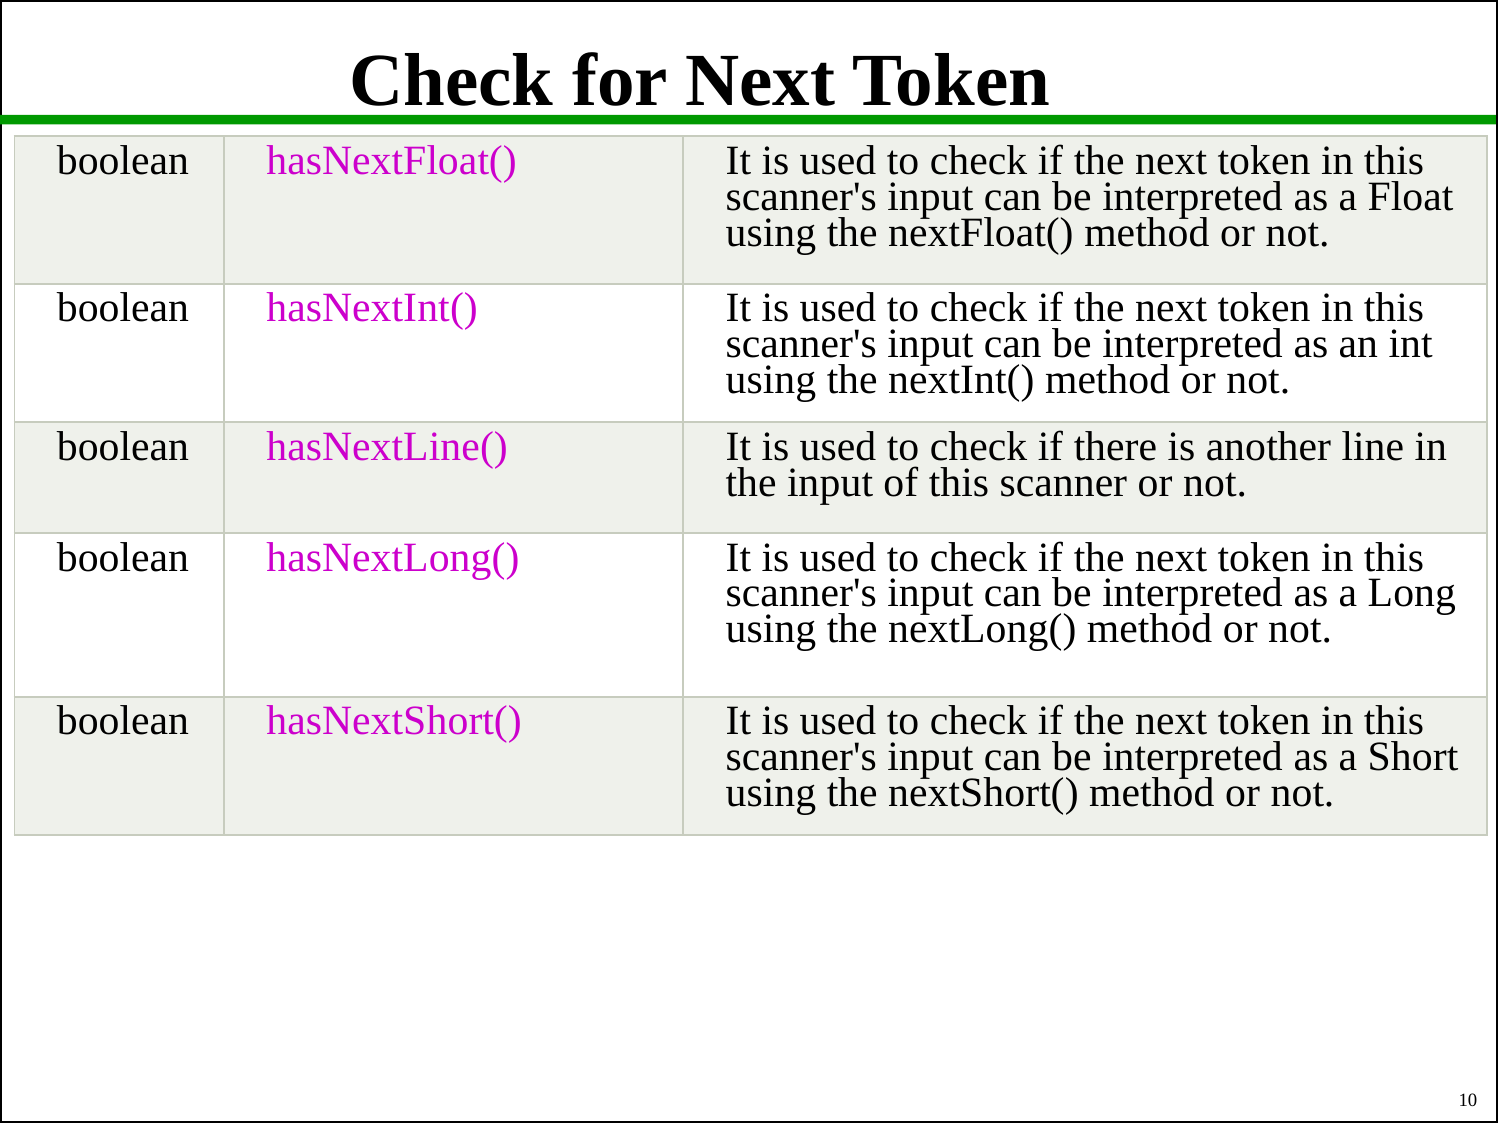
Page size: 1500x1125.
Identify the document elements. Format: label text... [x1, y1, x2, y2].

table_cell boolean [15, 423, 223, 532]
table_cell hasNextInt() [225, 285, 682, 421]
slide_number 10 [1179, 1074, 1493, 1119]
table_cell It is used to check if the next token in this scanner's input can be interpreted as a Short using the nextShort() method or not. [684, 698, 1486, 834]
table_cell hasNextLine() [225, 423, 682, 532]
table_cell It is used to check if the next token in this scanner's input can be interpreted as an int using the nextInt() method or not. [684, 285, 1486, 421]
title Check for Next Token [12, 12, 1388, 150]
table_header boolean [15, 137, 223, 283]
table_header It is used to check if the next token in this scanner's input can be interpreted as a Float using the nextFloat() method or not. [684, 137, 1486, 283]
table_cell hasNextShort() [225, 698, 682, 834]
table_cell boolean [15, 698, 223, 834]
table_cell boolean [15, 534, 223, 696]
table_cell It is used to check if the next token in this scanner's input can be interpreted as a Long using the nextLong() method or not. [684, 534, 1486, 696]
table_cell hasNextLong() [225, 534, 682, 696]
table_cell It is used to check if there is another line in the input of this scanner or not. [684, 423, 1486, 532]
table_cell boolean [15, 285, 223, 421]
table_header hasNextFloat() [225, 137, 682, 283]
